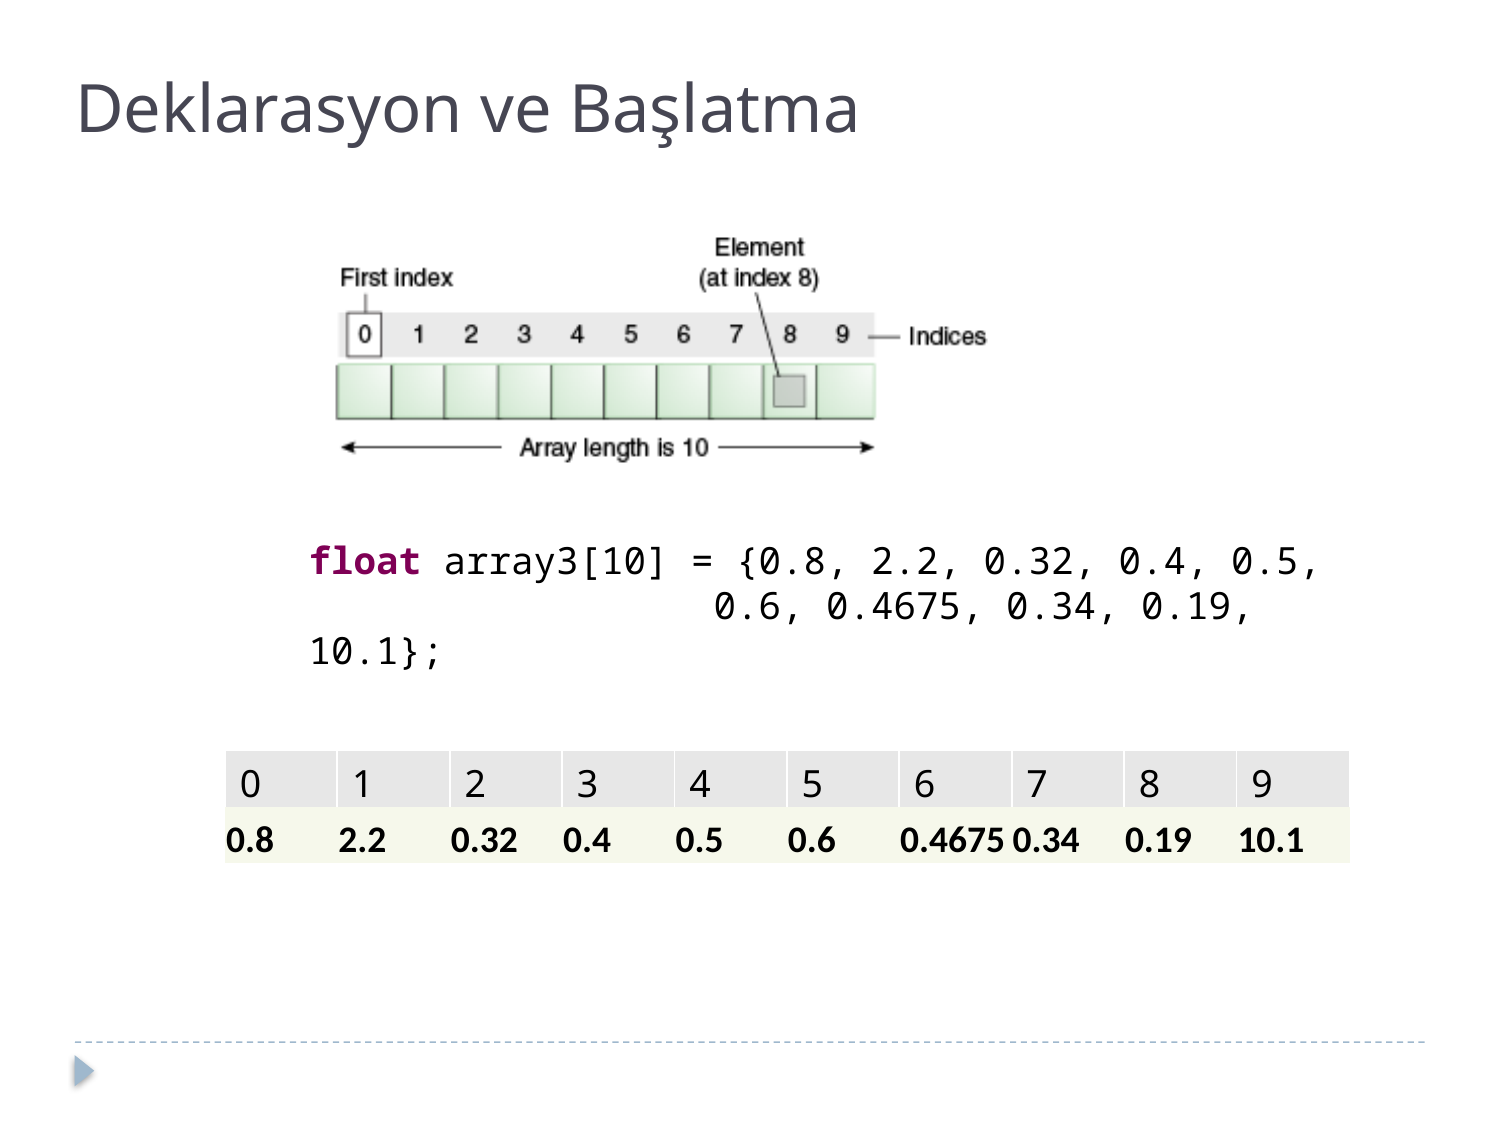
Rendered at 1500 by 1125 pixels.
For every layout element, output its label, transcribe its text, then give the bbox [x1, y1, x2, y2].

table_header 0.4 [562, 807, 675, 863]
table_header 0.4675 [899, 807, 1012, 863]
table_header 0.19 [1124, 807, 1236, 863]
table_header 2.2 [337, 807, 450, 863]
table_header 9 [1237, 751, 1349, 807]
text_box float array3[10] = {0.8, 2.2, 0.32, 0.4, 0.5, 0.6, 0.4675, 0.34, 0.19, 10.1}; [293, 529, 1413, 666]
picture [322, 226, 1001, 478]
table_header 0.32 [450, 807, 562, 863]
table_header 0.6 [787, 807, 899, 863]
table_header 10.1 [1236, 807, 1350, 863]
table_header 0.8 [225, 807, 337, 863]
table_header 2 [451, 751, 561, 807]
table_header 5 [788, 751, 898, 807]
table_header 7 [1013, 751, 1123, 807]
table_header 0 [226, 751, 336, 807]
table_header 0.5 [675, 807, 787, 863]
table_header 8 [1125, 751, 1236, 807]
text_box Deklarasyon ve Başlatma [74, 24, 1425, 188]
table_header 4 [675, 751, 786, 807]
table_header 3 [563, 751, 674, 807]
table_header 1 [338, 751, 449, 807]
table_header 6 [900, 751, 1011, 807]
table_header 0.34 [1012, 807, 1124, 863]
